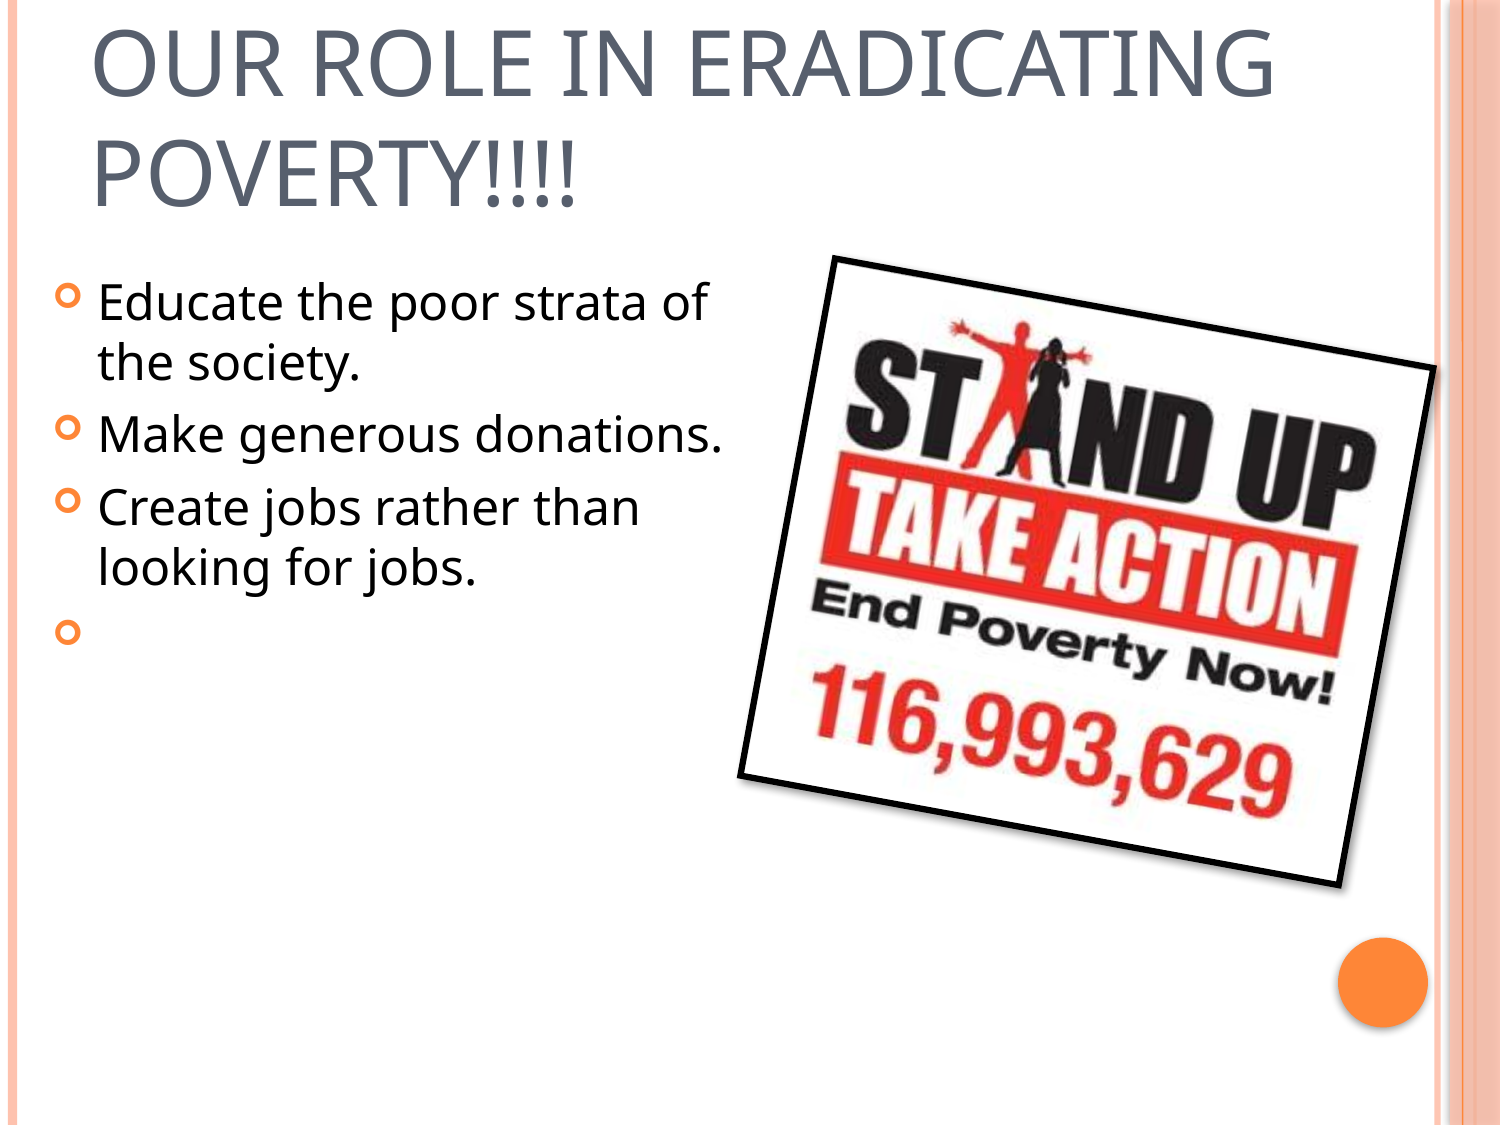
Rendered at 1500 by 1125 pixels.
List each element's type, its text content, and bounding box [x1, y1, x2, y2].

text_box OUR ROLE IN ERADICATING POVERTY!!!! [74, 45, 1300, 233]
picture [745, 264, 1429, 881]
text_box Educate the poor strata of the society. Make generous donations. Create jobs rather than looking for jobs. [37, 262, 763, 1062]
